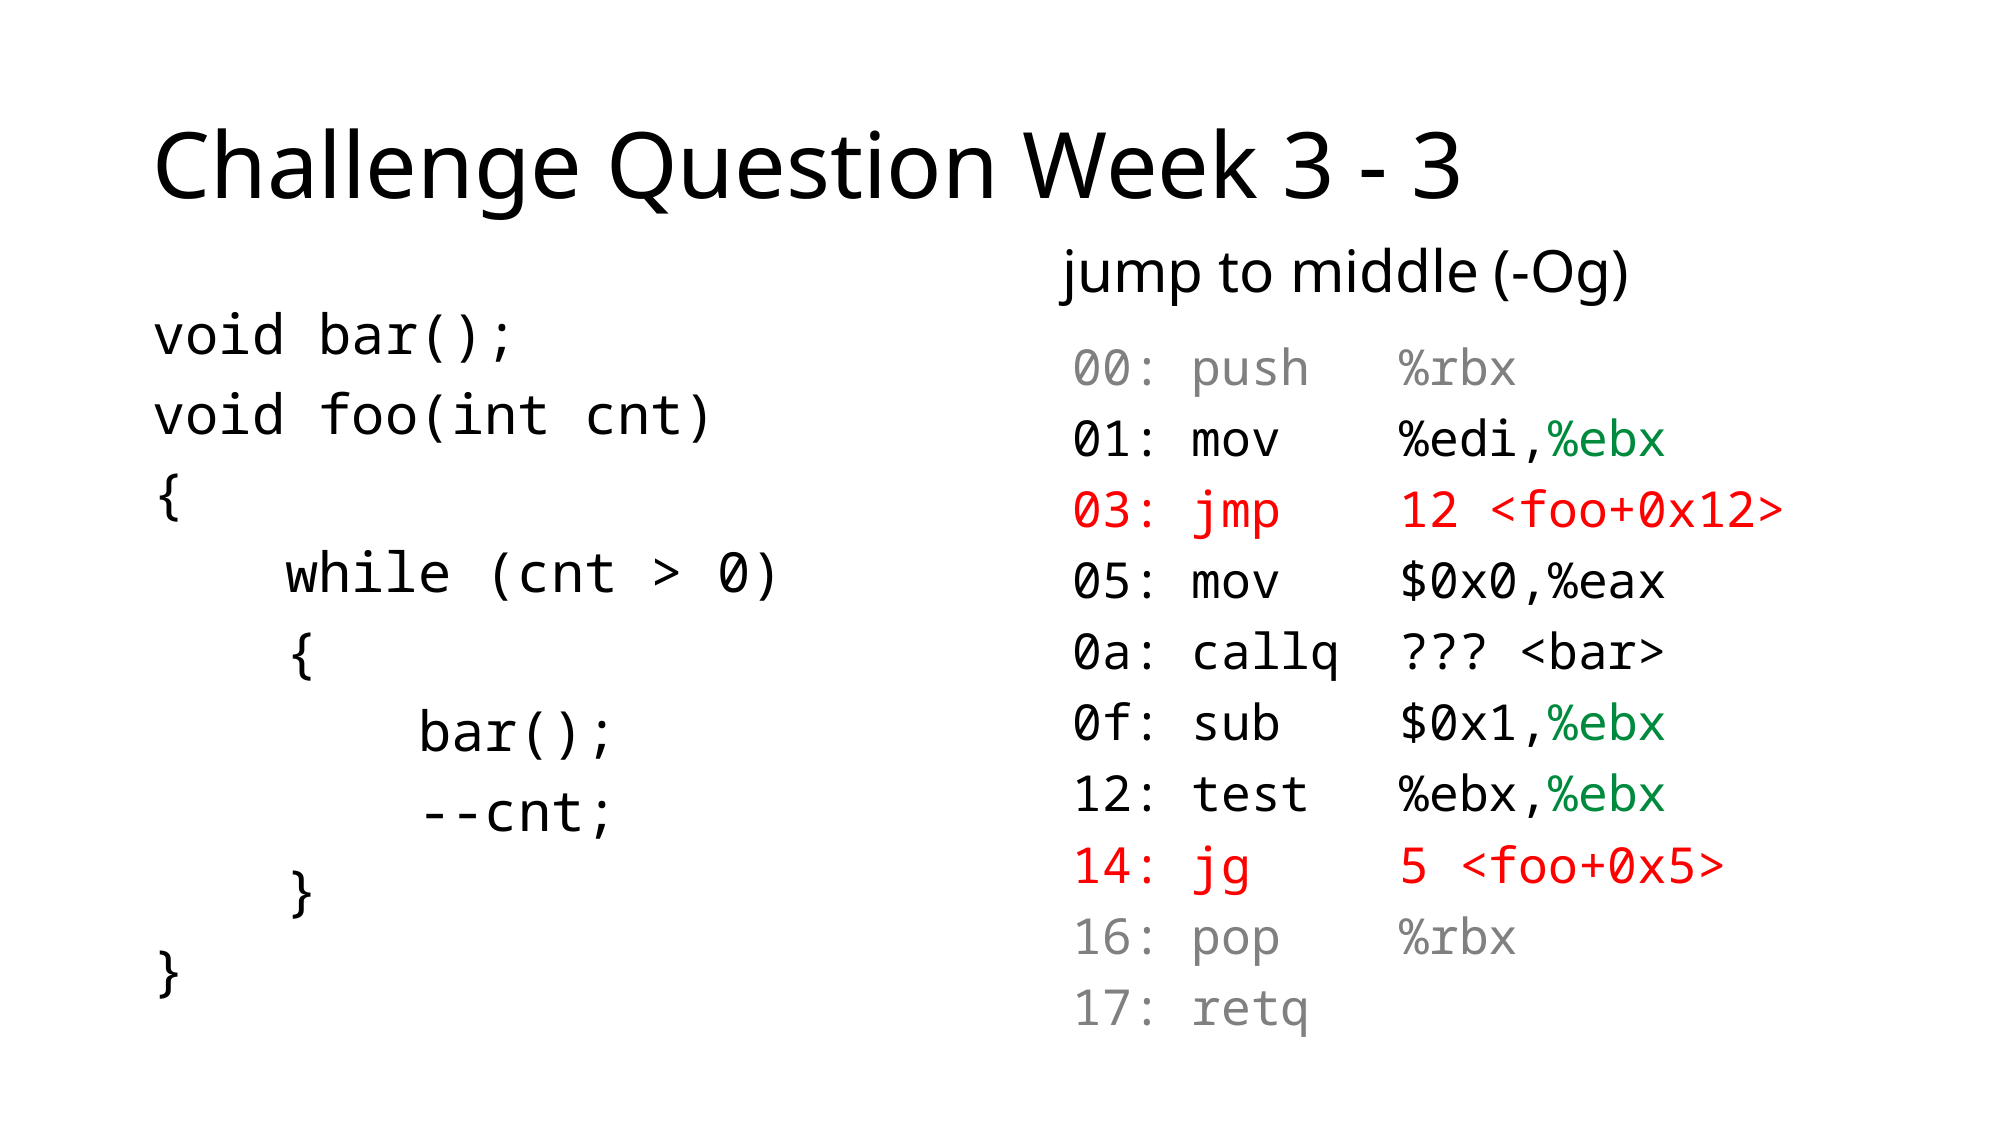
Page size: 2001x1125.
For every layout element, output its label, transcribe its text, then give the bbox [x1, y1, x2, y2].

list void bar(); void foo(int cnt) { while (cnt > 0) { bar(); --cnt; } } [137, 299, 943, 1014]
text_box 00: push %rbx 01: mov %edi,%ebx 03: jmp 12 <foo+0x12> 05: mov $0x0,%eax 0a: callq ??? <bar> 0f: sub $0x1,%ebx 12: test %ebx,%ebx 14: jg 5 <foo+0x5> 16: pop %rbx 17: retq [1057, 335, 1863, 1049]
title Challenge Question Week 3 - 3 [137, 59, 1863, 278]
text_box jump to middle (-Og) [1047, 227, 1644, 312]
